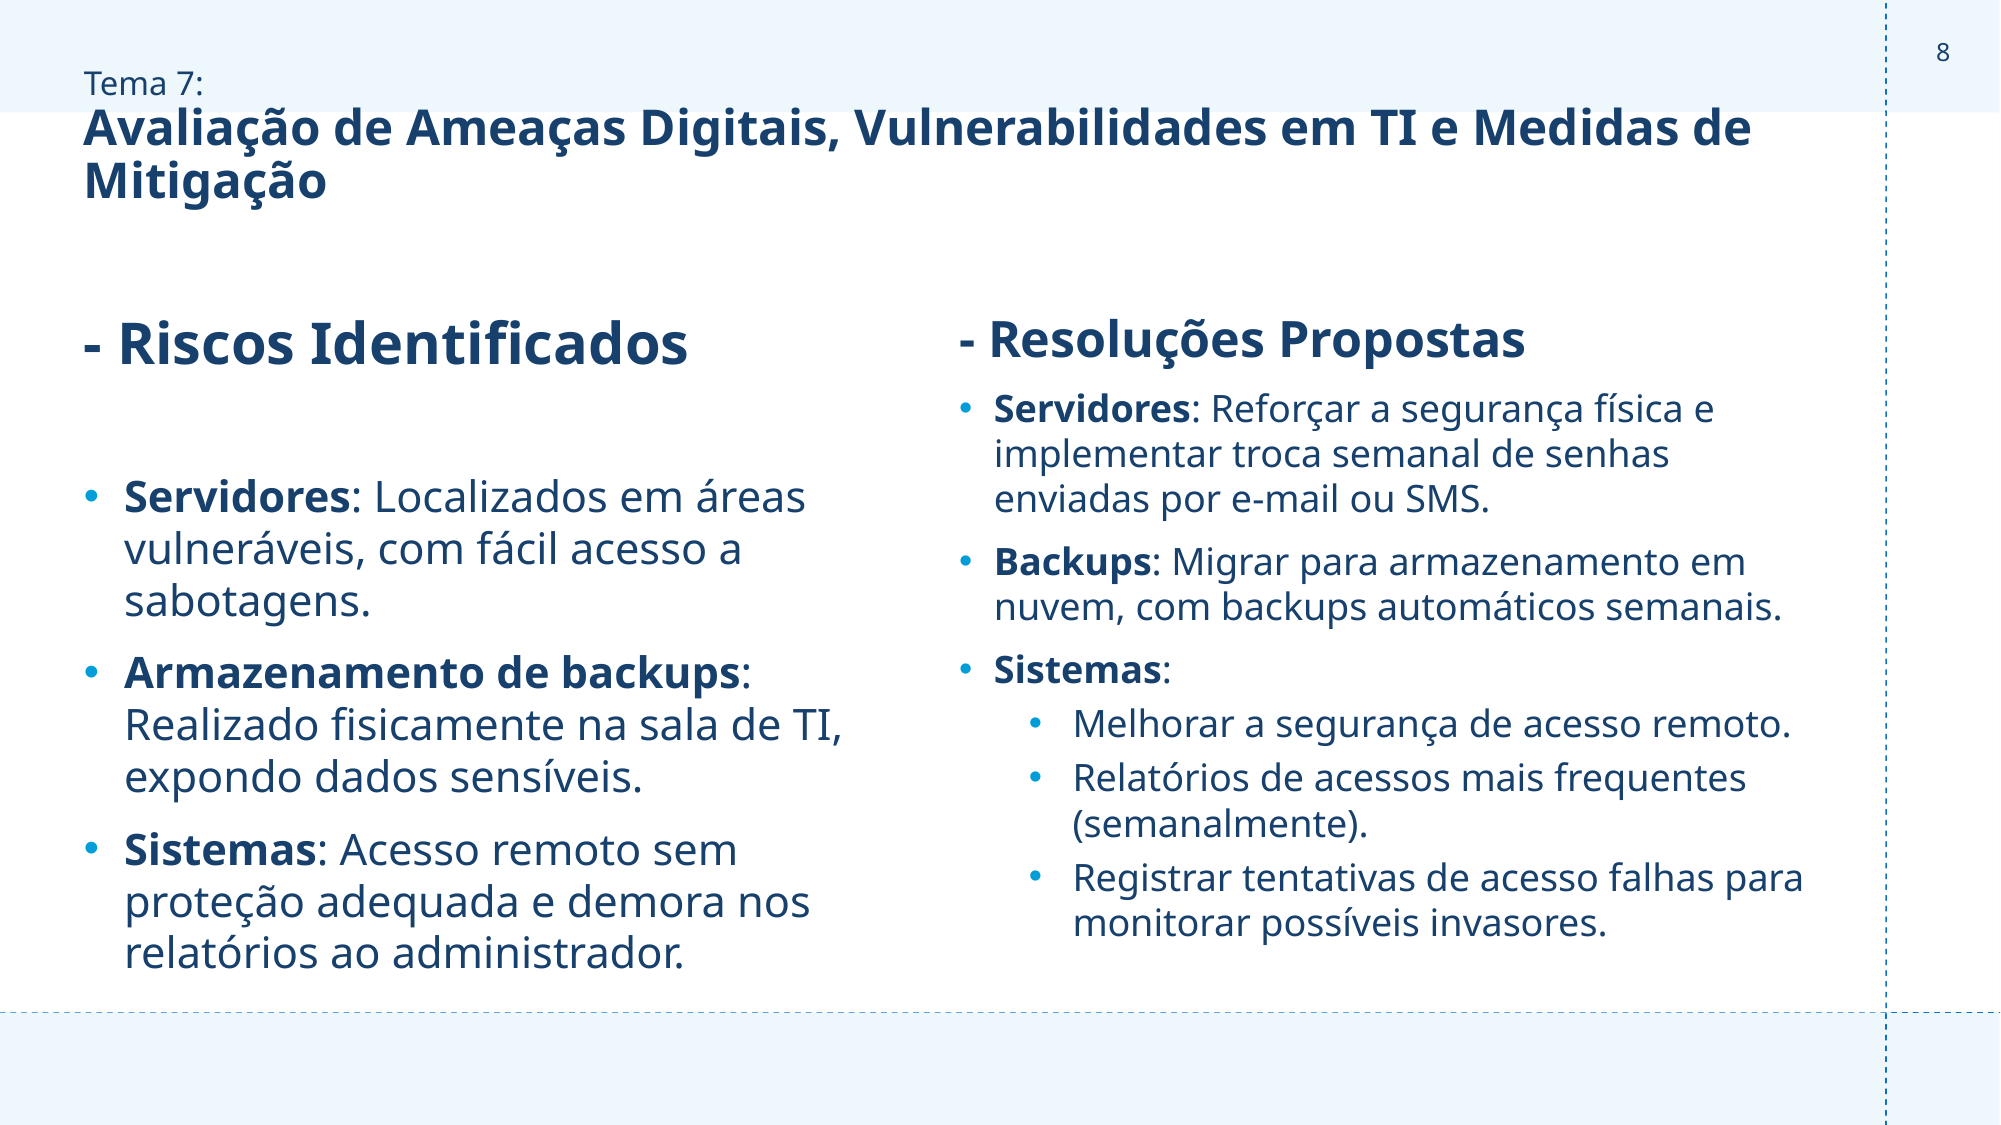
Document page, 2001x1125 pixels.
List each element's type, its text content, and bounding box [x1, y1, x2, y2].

slide_number 8 [1886, 0, 2000, 110]
list - Riscos Identificados Servidores: Localizados em áreas vulneráveis, com fácil acesso a sabotagens. Armazenamento de backups: Realizado fisicamente na sala de TI, expondo dados sensíveis. Sistemas: Acesso remoto sem proteção adequada e demora nos relatórios ao administrador. [68, 299, 919, 990]
title Tema 7: Avaliação de Ameaças Digitais, Vulnerabilidades em TI e Medidas de Mitigação [68, 59, 1794, 278]
list - Resoluções Propostas Servidores: Reforçar a segurança física e implementar troca semanal de senhas enviadas por e-mail ou SMS. Backups: Migrar para armazenamento em nuvem, com backups automáticos semanais. Sistemas: Melhorar a segurança de acesso remoto. Relatórios de acessos mais frequentes (semanalmente). Registrar tentativas de acesso falhas para monitorar possíveis invasores. [944, 299, 1824, 990]
